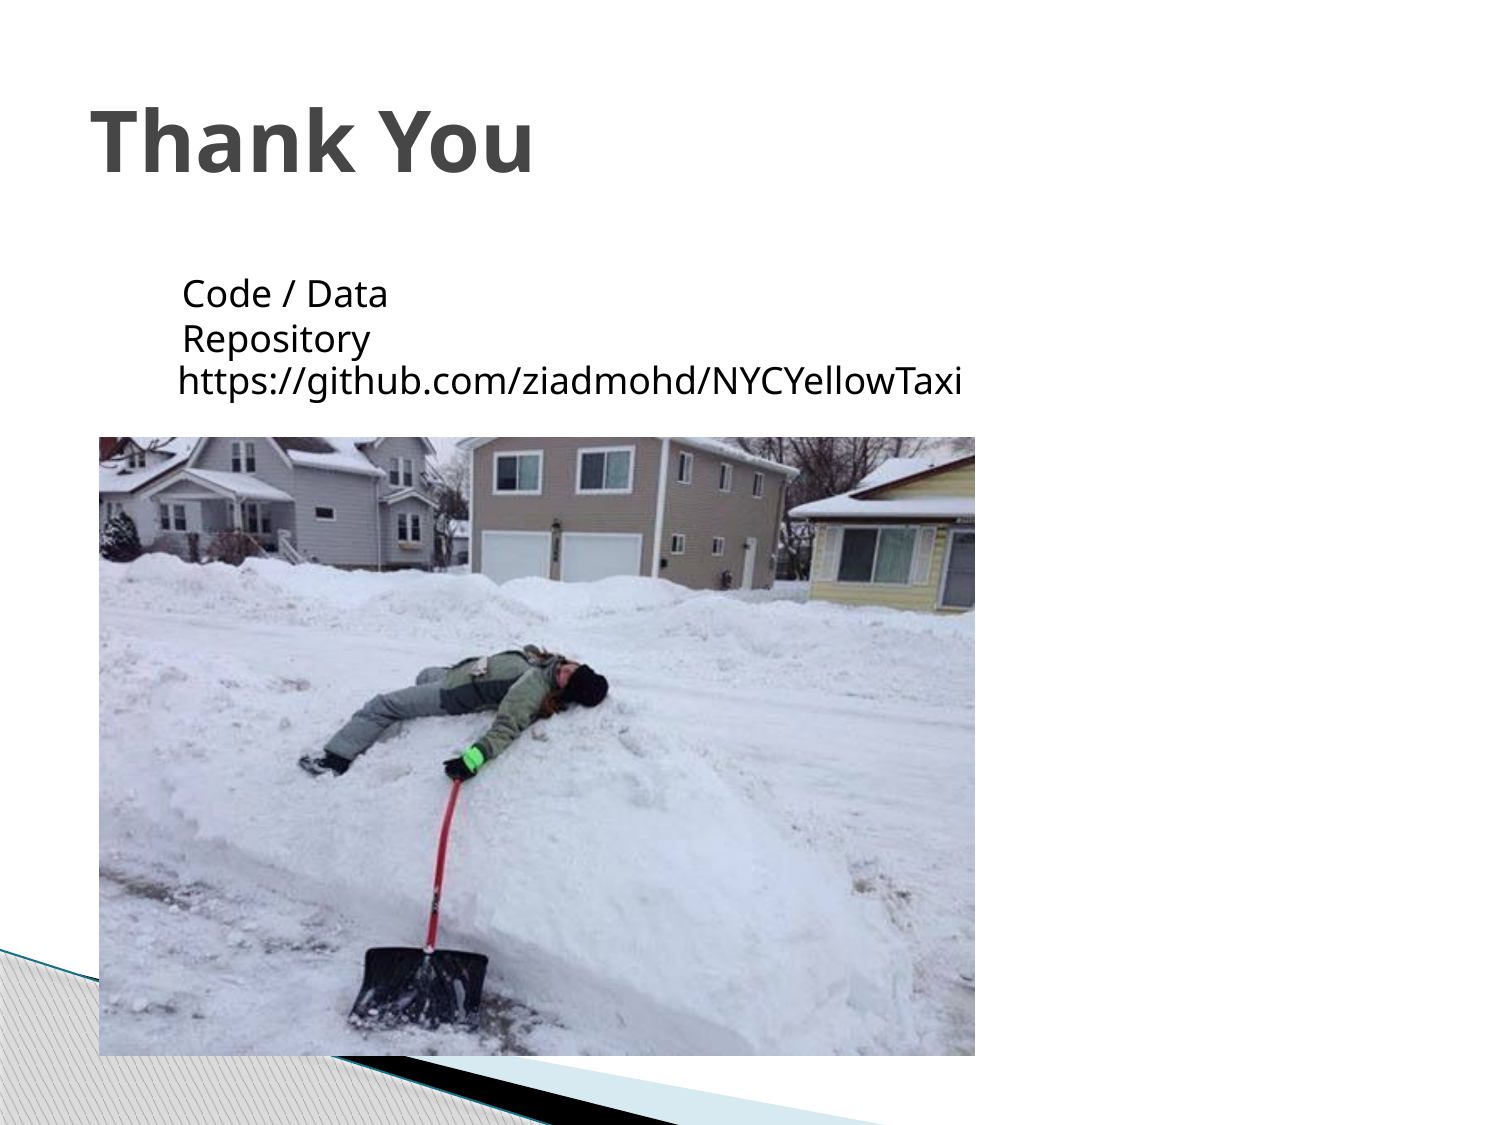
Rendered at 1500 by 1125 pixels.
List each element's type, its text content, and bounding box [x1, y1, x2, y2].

text_box Code / Data Repository [167, 262, 580, 368]
title Thank You [75, 45, 1425, 233]
text_box https://github.com/ziadmohd/NYCYellowTaxi [162, 349, 1188, 410]
picture [99, 437, 976, 1056]
